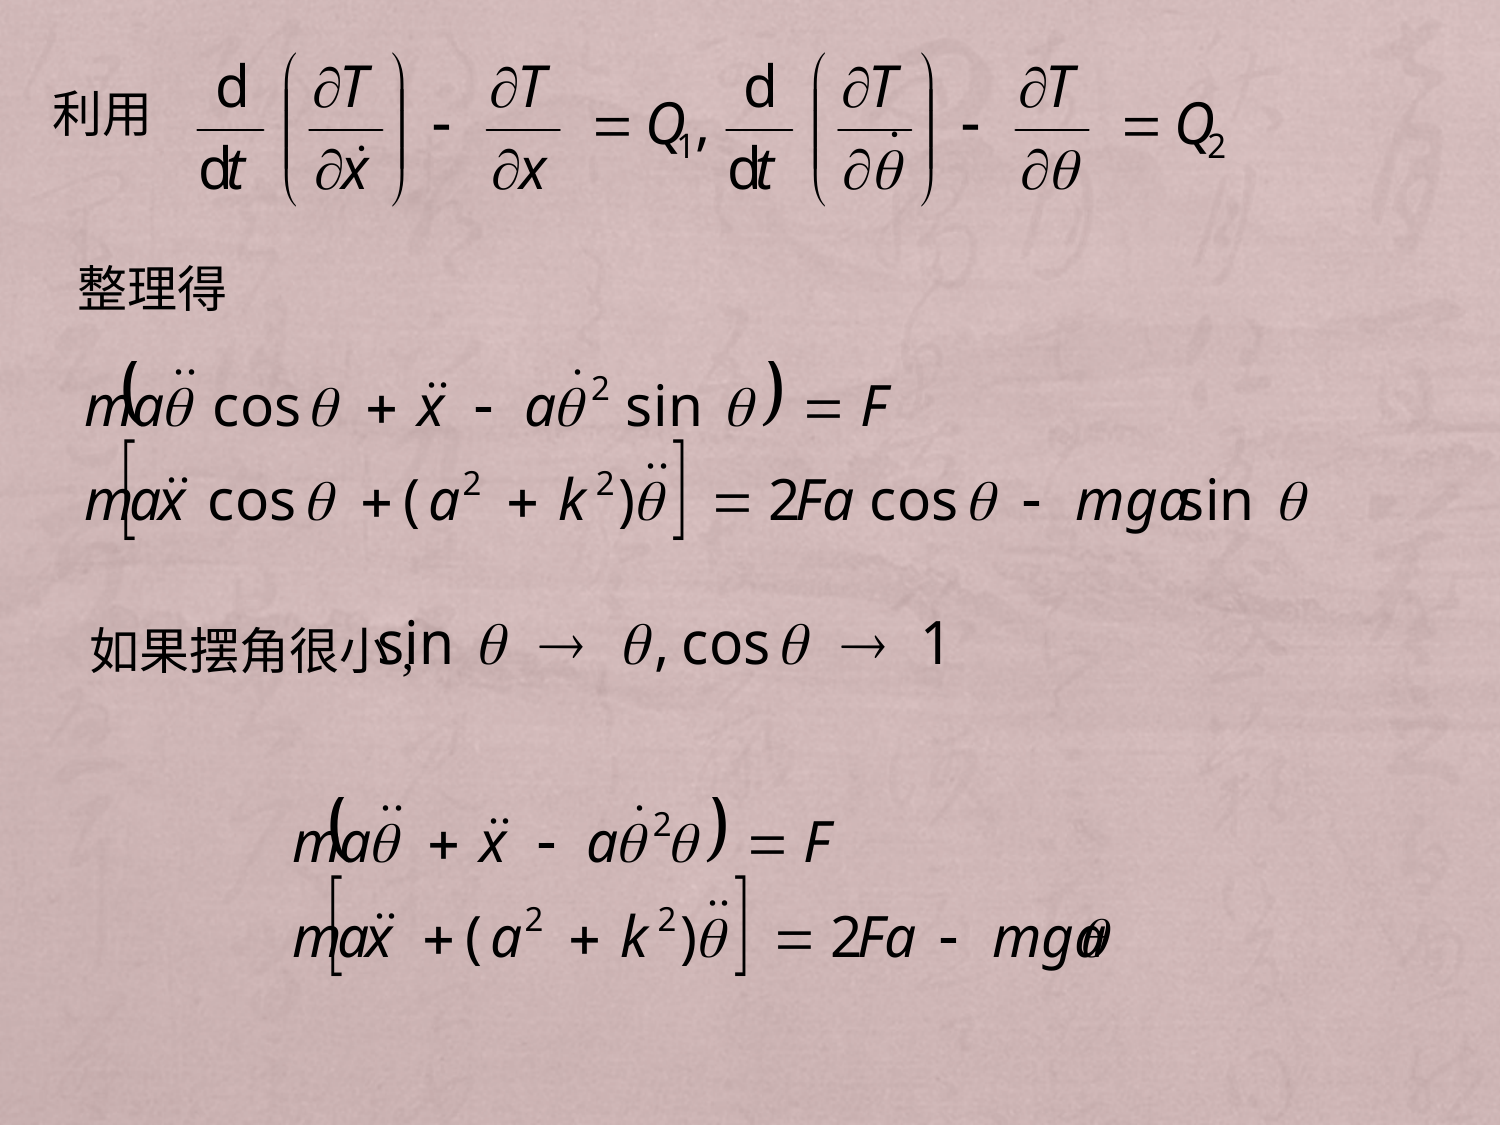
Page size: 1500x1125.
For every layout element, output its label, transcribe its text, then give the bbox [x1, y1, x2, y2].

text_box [371, 609, 955, 686]
text_box 整理得 [62, 249, 250, 325]
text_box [187, 42, 1235, 218]
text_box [75, 360, 1322, 543]
text_box 如果摆角很小, [74, 612, 357, 688]
text_box 利用 [37, 74, 174, 150]
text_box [283, 797, 1123, 980]
